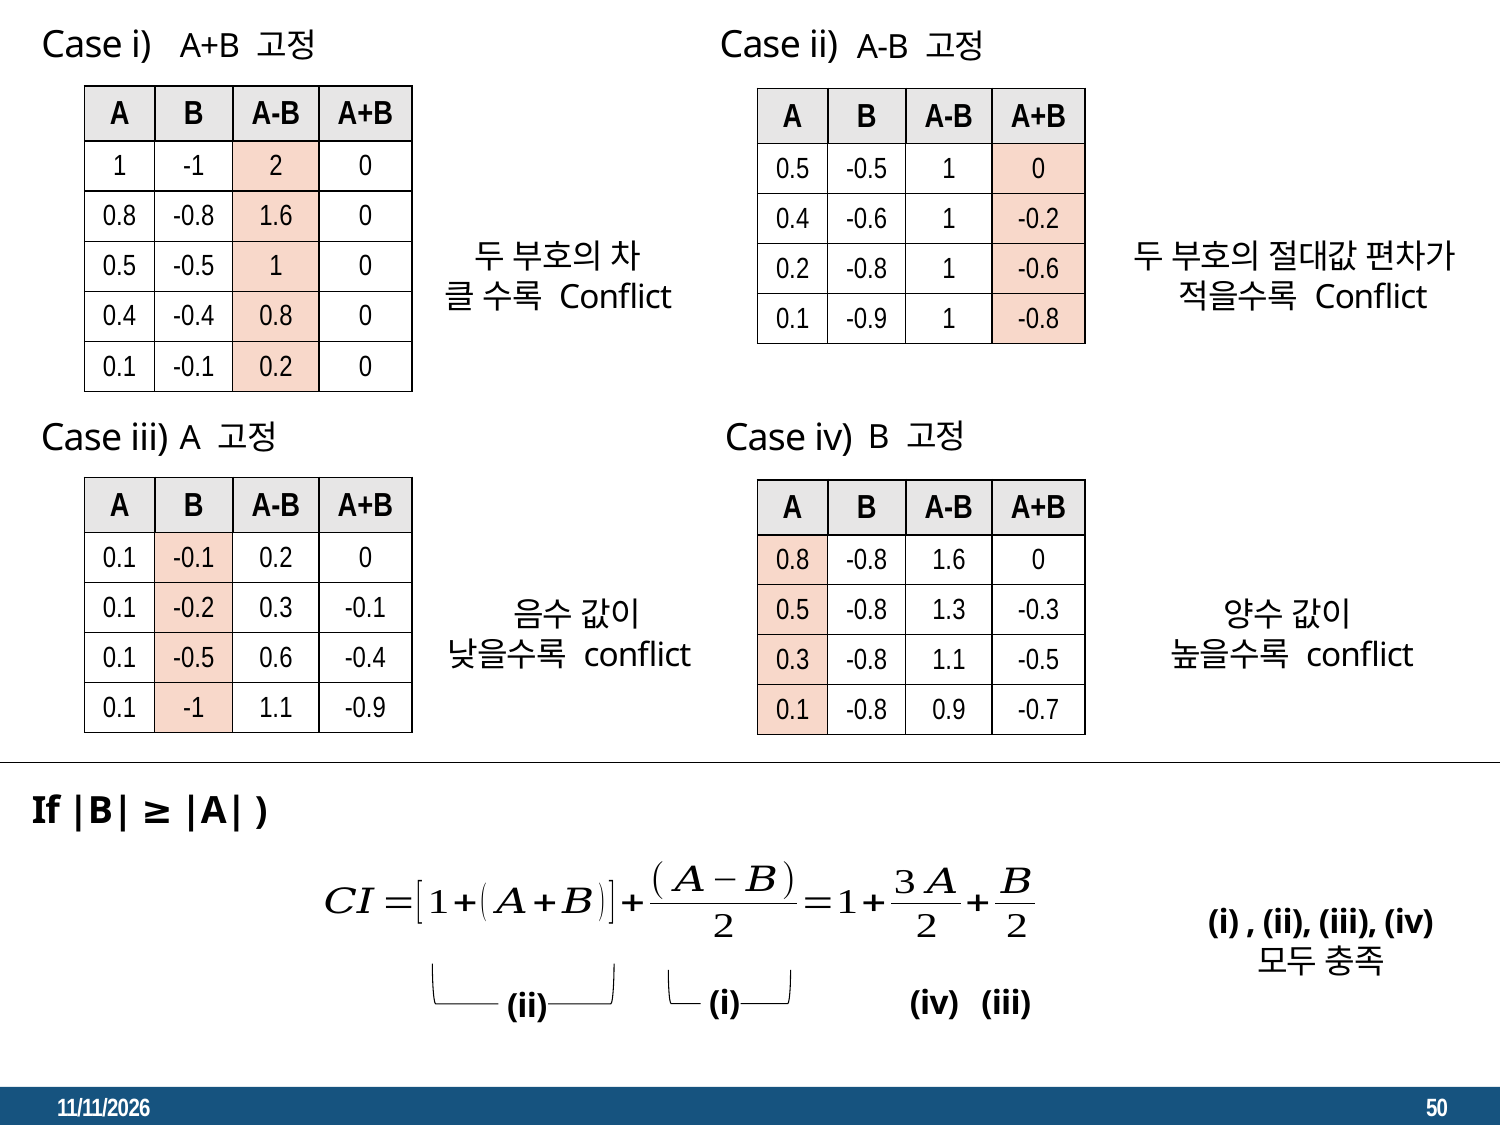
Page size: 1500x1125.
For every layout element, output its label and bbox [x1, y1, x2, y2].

table_cell [993, 294, 1084, 343]
table_cell [320, 292, 411, 341]
table_cell [320, 683, 411, 732]
text_box [901, 981, 960, 1022]
table_cell [85, 292, 154, 341]
table_cell [828, 685, 905, 734]
table_cell [993, 194, 1084, 243]
table_cell [828, 585, 905, 634]
table_cell [828, 144, 905, 193]
text_box [179, 416, 287, 457]
text_box [431, 963, 615, 1024]
table_cell [758, 294, 827, 343]
text_box [719, 20, 839, 66]
table_header [907, 89, 991, 143]
table_cell [758, 585, 827, 634]
table_cell [155, 583, 232, 632]
text_box [1208, 900, 1435, 981]
table_cell [828, 194, 905, 243]
table_cell [233, 242, 318, 291]
table_cell [85, 683, 154, 732]
text_box [31, 786, 268, 832]
table_cell [993, 585, 1084, 634]
table_cell [85, 142, 154, 190]
table_cell [906, 294, 991, 343]
table_cell [993, 536, 1084, 584]
table_cell [233, 683, 318, 732]
table_cell [906, 194, 991, 243]
table_header [758, 481, 827, 534]
table_cell [906, 635, 991, 684]
table_cell [320, 633, 411, 682]
text_box [447, 593, 716, 673]
text_box [40, 412, 169, 458]
table_cell [155, 142, 232, 190]
table_cell [828, 294, 905, 343]
table_header [320, 87, 411, 140]
table_cell [233, 342, 318, 391]
text_box [179, 23, 317, 64]
text_box [444, 234, 681, 315]
table_cell [155, 633, 232, 682]
table_cell [155, 342, 232, 391]
table_cell [155, 242, 232, 291]
table_header [993, 481, 1084, 534]
table_header [85, 87, 154, 140]
table_cell [233, 583, 318, 632]
table_cell [906, 585, 991, 634]
table_header [156, 87, 232, 140]
table_cell [828, 536, 905, 584]
table_cell [758, 244, 827, 293]
table_cell [320, 583, 411, 632]
text_box [1170, 593, 1415, 673]
table_header [758, 89, 827, 143]
table_cell [758, 144, 827, 193]
table_cell [155, 683, 232, 732]
table_header [829, 89, 905, 143]
slide_number [1125, 1086, 1464, 1125]
table_cell [85, 633, 154, 682]
table_cell [233, 142, 318, 190]
table_cell [320, 533, 411, 582]
table_cell [155, 192, 232, 241]
table_cell [320, 142, 411, 190]
table_header [156, 478, 232, 532]
table_cell [993, 244, 1084, 293]
table_cell [758, 194, 827, 243]
table_cell [320, 242, 411, 291]
table_cell [85, 242, 154, 291]
table_cell [828, 244, 905, 293]
table_header [234, 87, 318, 140]
table_cell [155, 533, 232, 582]
table_header [993, 89, 1084, 143]
table_cell [993, 144, 1084, 193]
table_cell [993, 635, 1084, 684]
table_cell [85, 533, 154, 582]
table_cell [320, 342, 411, 391]
table_cell [155, 292, 232, 341]
table_header [829, 481, 905, 534]
table_cell [233, 633, 318, 682]
text_box [41, 20, 152, 66]
table_cell [828, 635, 905, 684]
table_cell [85, 192, 154, 241]
text_box [1132, 234, 1456, 315]
text_box [667, 969, 792, 1022]
table_cell [85, 342, 154, 391]
table_cell [906, 685, 991, 734]
text_box [724, 412, 853, 458]
text_box [972, 981, 1032, 1022]
table_header [234, 478, 318, 532]
table_cell [758, 635, 827, 684]
slide_number [42, 1086, 380, 1125]
table_cell [758, 536, 827, 584]
table_cell [85, 583, 154, 632]
table_cell [906, 536, 991, 584]
text_box [867, 415, 975, 456]
table_header [85, 478, 154, 532]
table_cell [993, 685, 1084, 734]
table_cell [233, 192, 318, 241]
table_cell [758, 685, 827, 734]
table_header [320, 478, 411, 532]
table_header [907, 481, 991, 534]
table_cell [906, 144, 991, 193]
table_cell [233, 533, 318, 582]
table_cell [233, 292, 318, 341]
table_cell [906, 244, 991, 293]
table_cell [320, 192, 411, 241]
text_box [856, 25, 986, 66]
